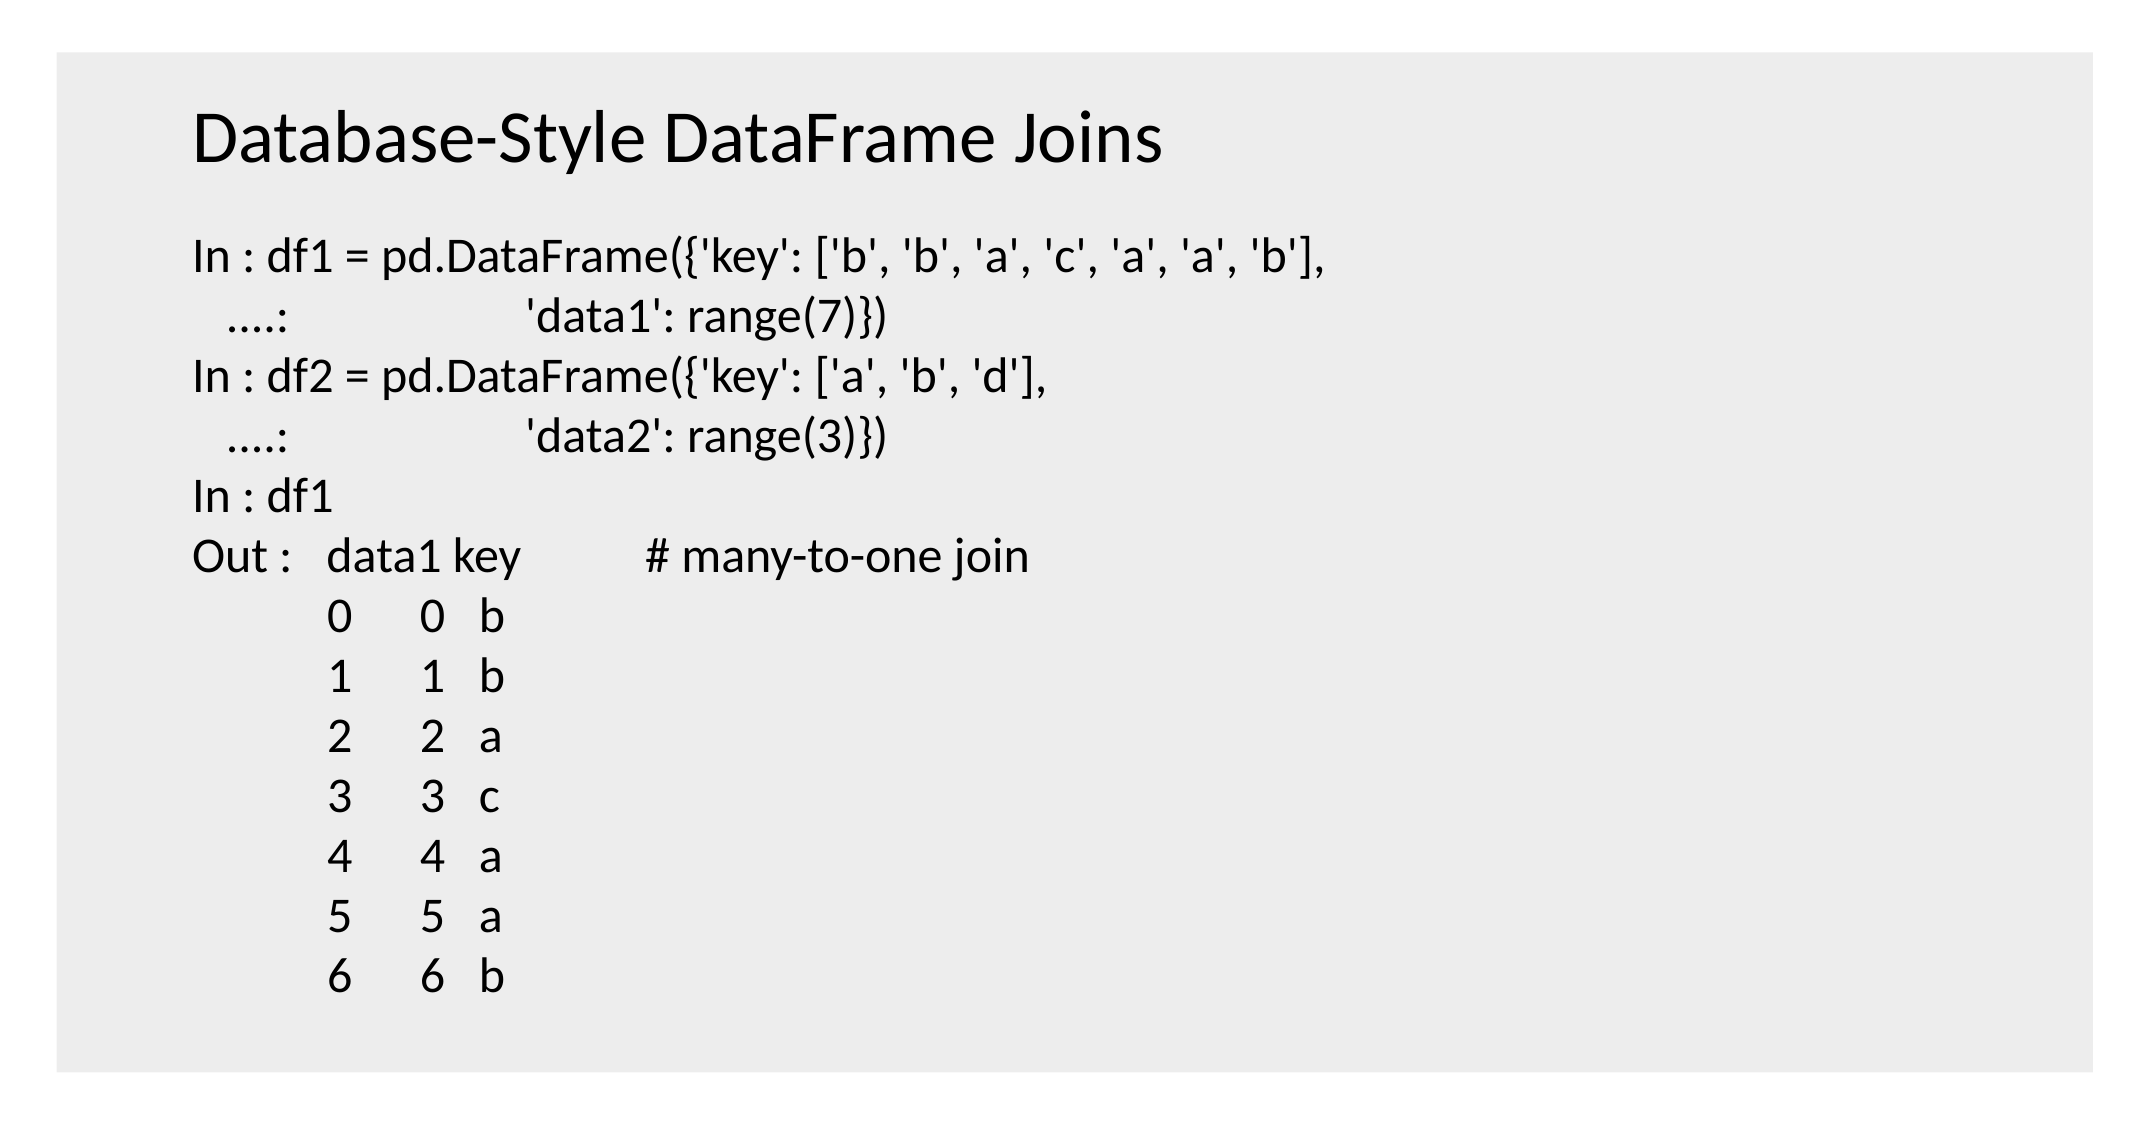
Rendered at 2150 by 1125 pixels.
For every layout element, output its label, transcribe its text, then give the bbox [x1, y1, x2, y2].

text_box [56, 52, 2093, 1073]
text_box Database-Style DataFrame Joins In : df1 = pd.DataFrame({'key': ['b', 'b', 'a', 'c', 'a', 'a', 'b'], ....: 'data1': range(7)}) In : df2 = pd.DataFrame({'key': ['a', 'b', 'd'], ....: 'data2': range(3)}) In : df1 Out : data1 key # many-to-one join 0 0 b 1 1 b 2 2 a 3 3 c 4 4 a 5 5 a 6 6 b [177, 79, 1430, 1055]
